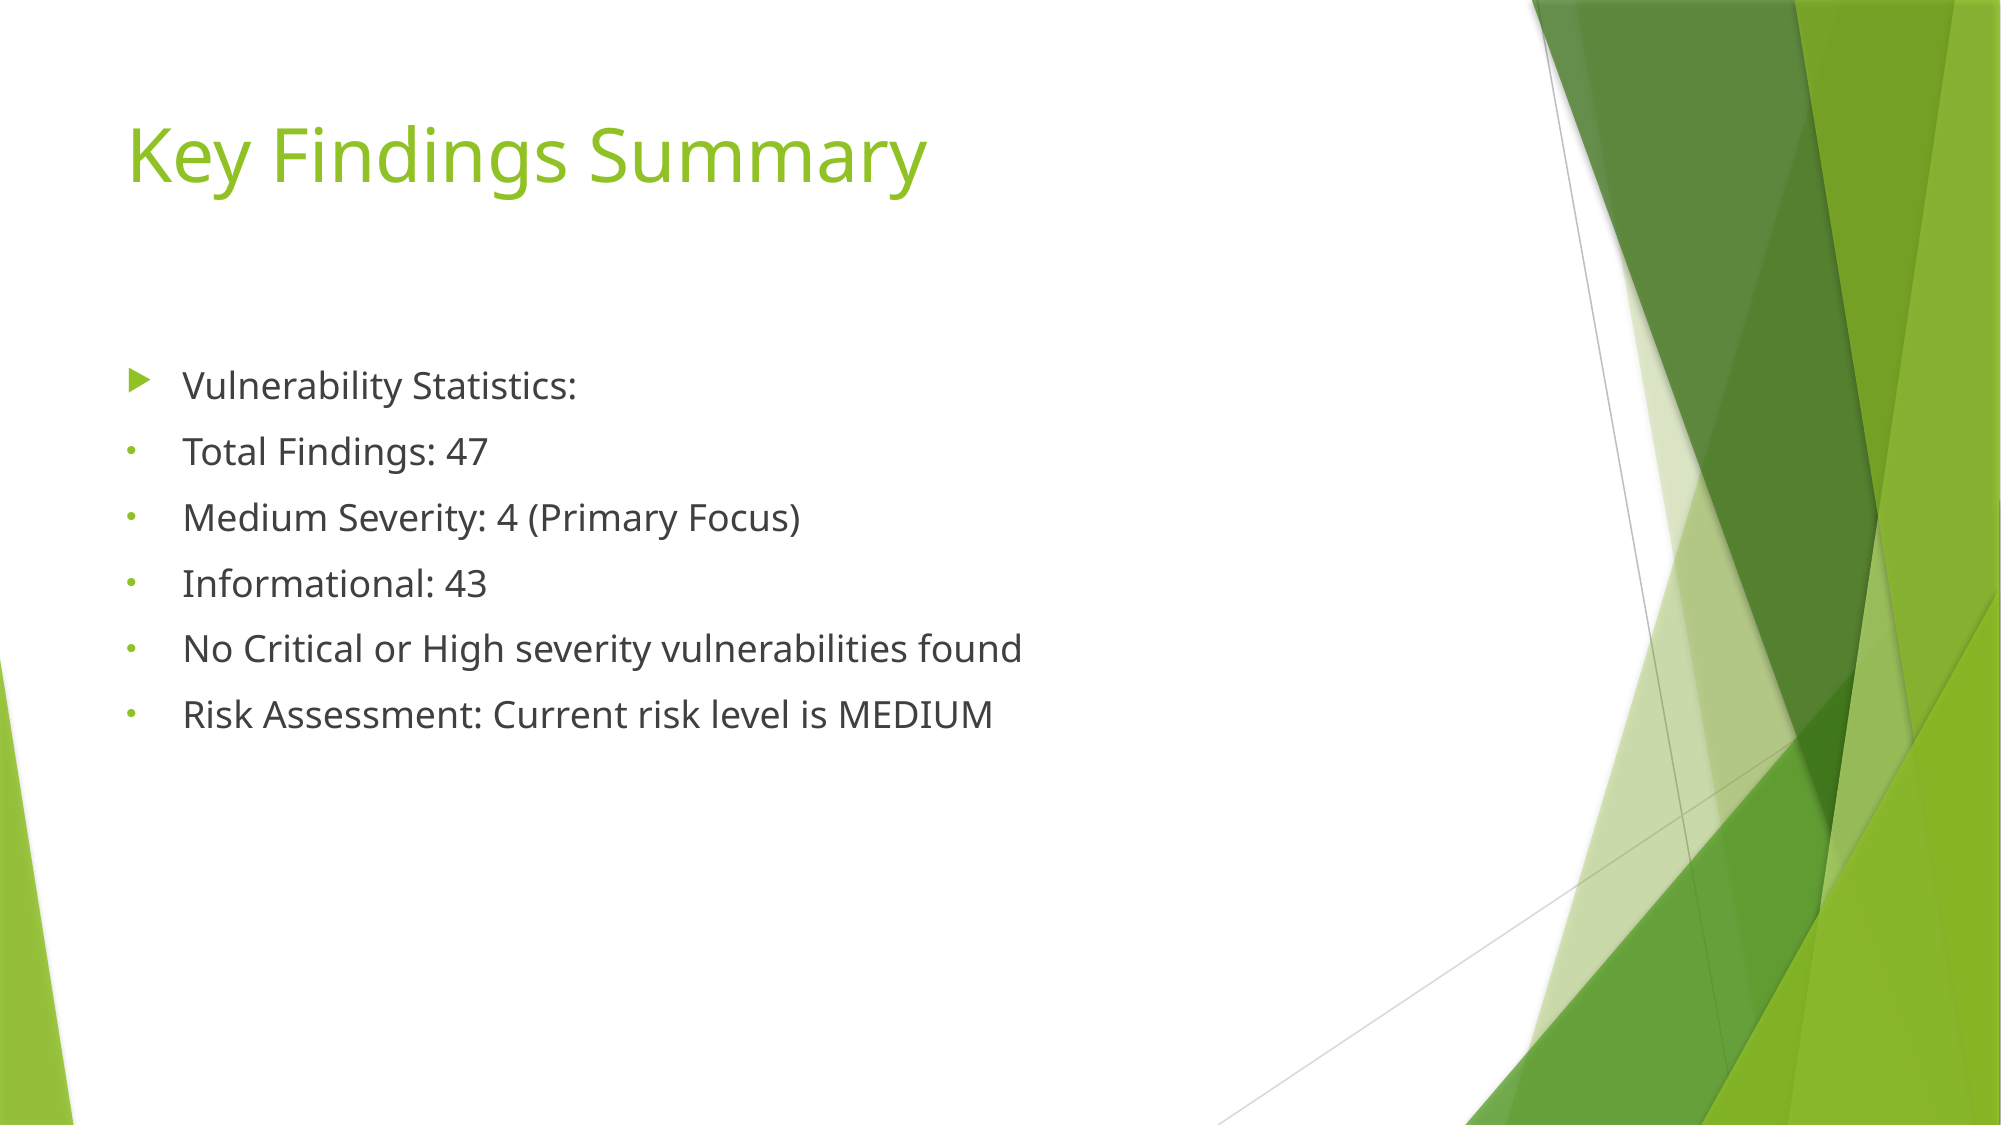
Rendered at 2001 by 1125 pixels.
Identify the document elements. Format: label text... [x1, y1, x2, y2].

title Key Findings Summary [111, 99, 1522, 317]
list Vulnerability Statistics: Total Findings: 47 Medium Severity: 4 (Primary Focus) Informational: 43 No Critical or High severity vulnerabilities found Risk Assessment: Current risk level is MEDIUM [111, 354, 1522, 992]
